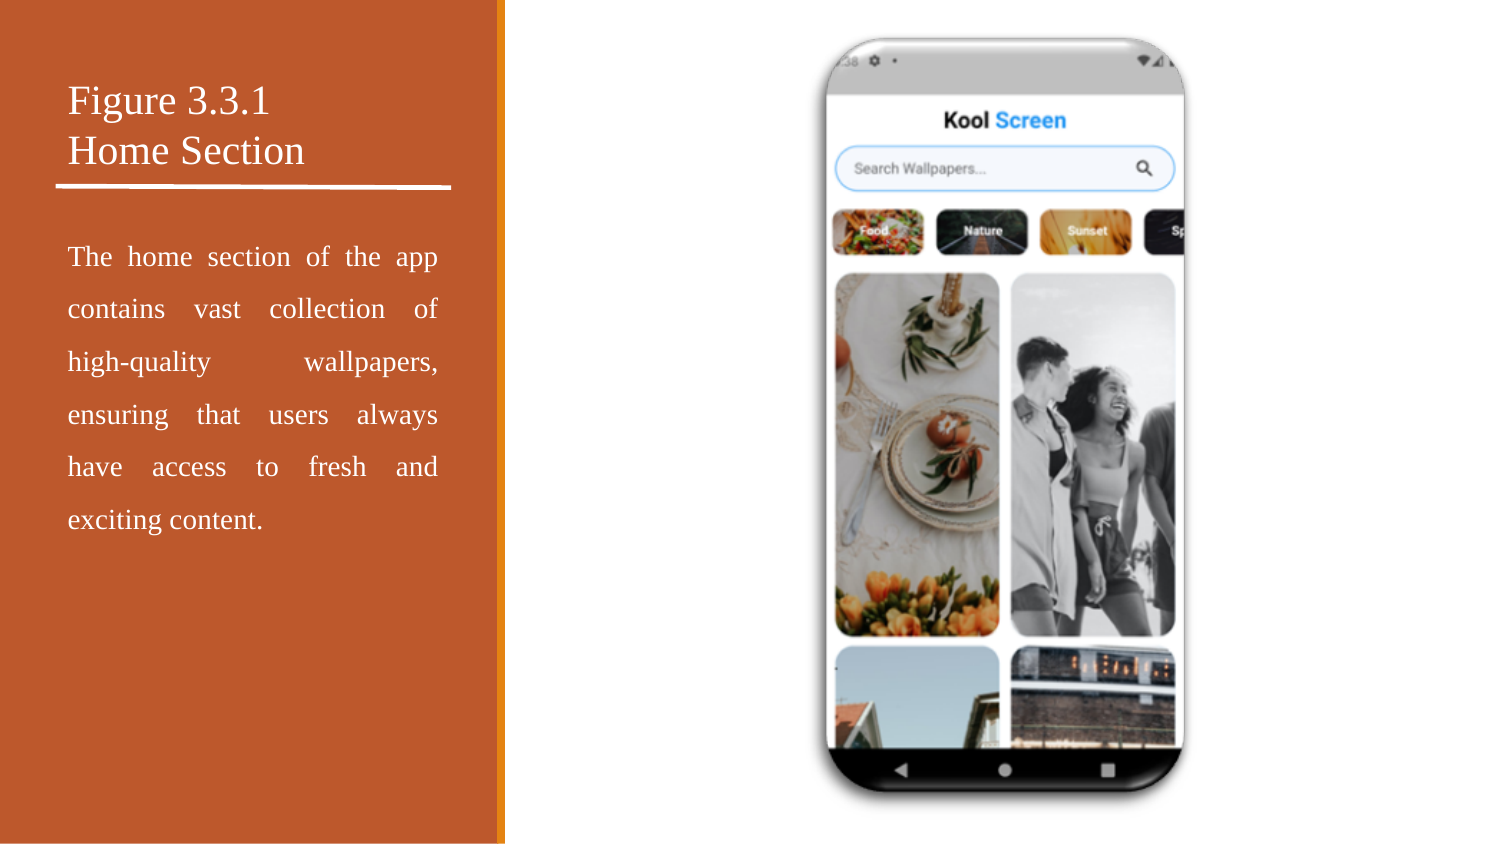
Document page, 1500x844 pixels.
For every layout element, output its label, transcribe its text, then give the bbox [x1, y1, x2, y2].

title Figure 3.3.1 Home Section [56, 73, 451, 172]
picture [799, 24, 1200, 819]
list The home section of the app contains vast collection of high-quality wallpapers, ensuring that users always have access to fresh and exciting content. [56, 214, 451, 711]
